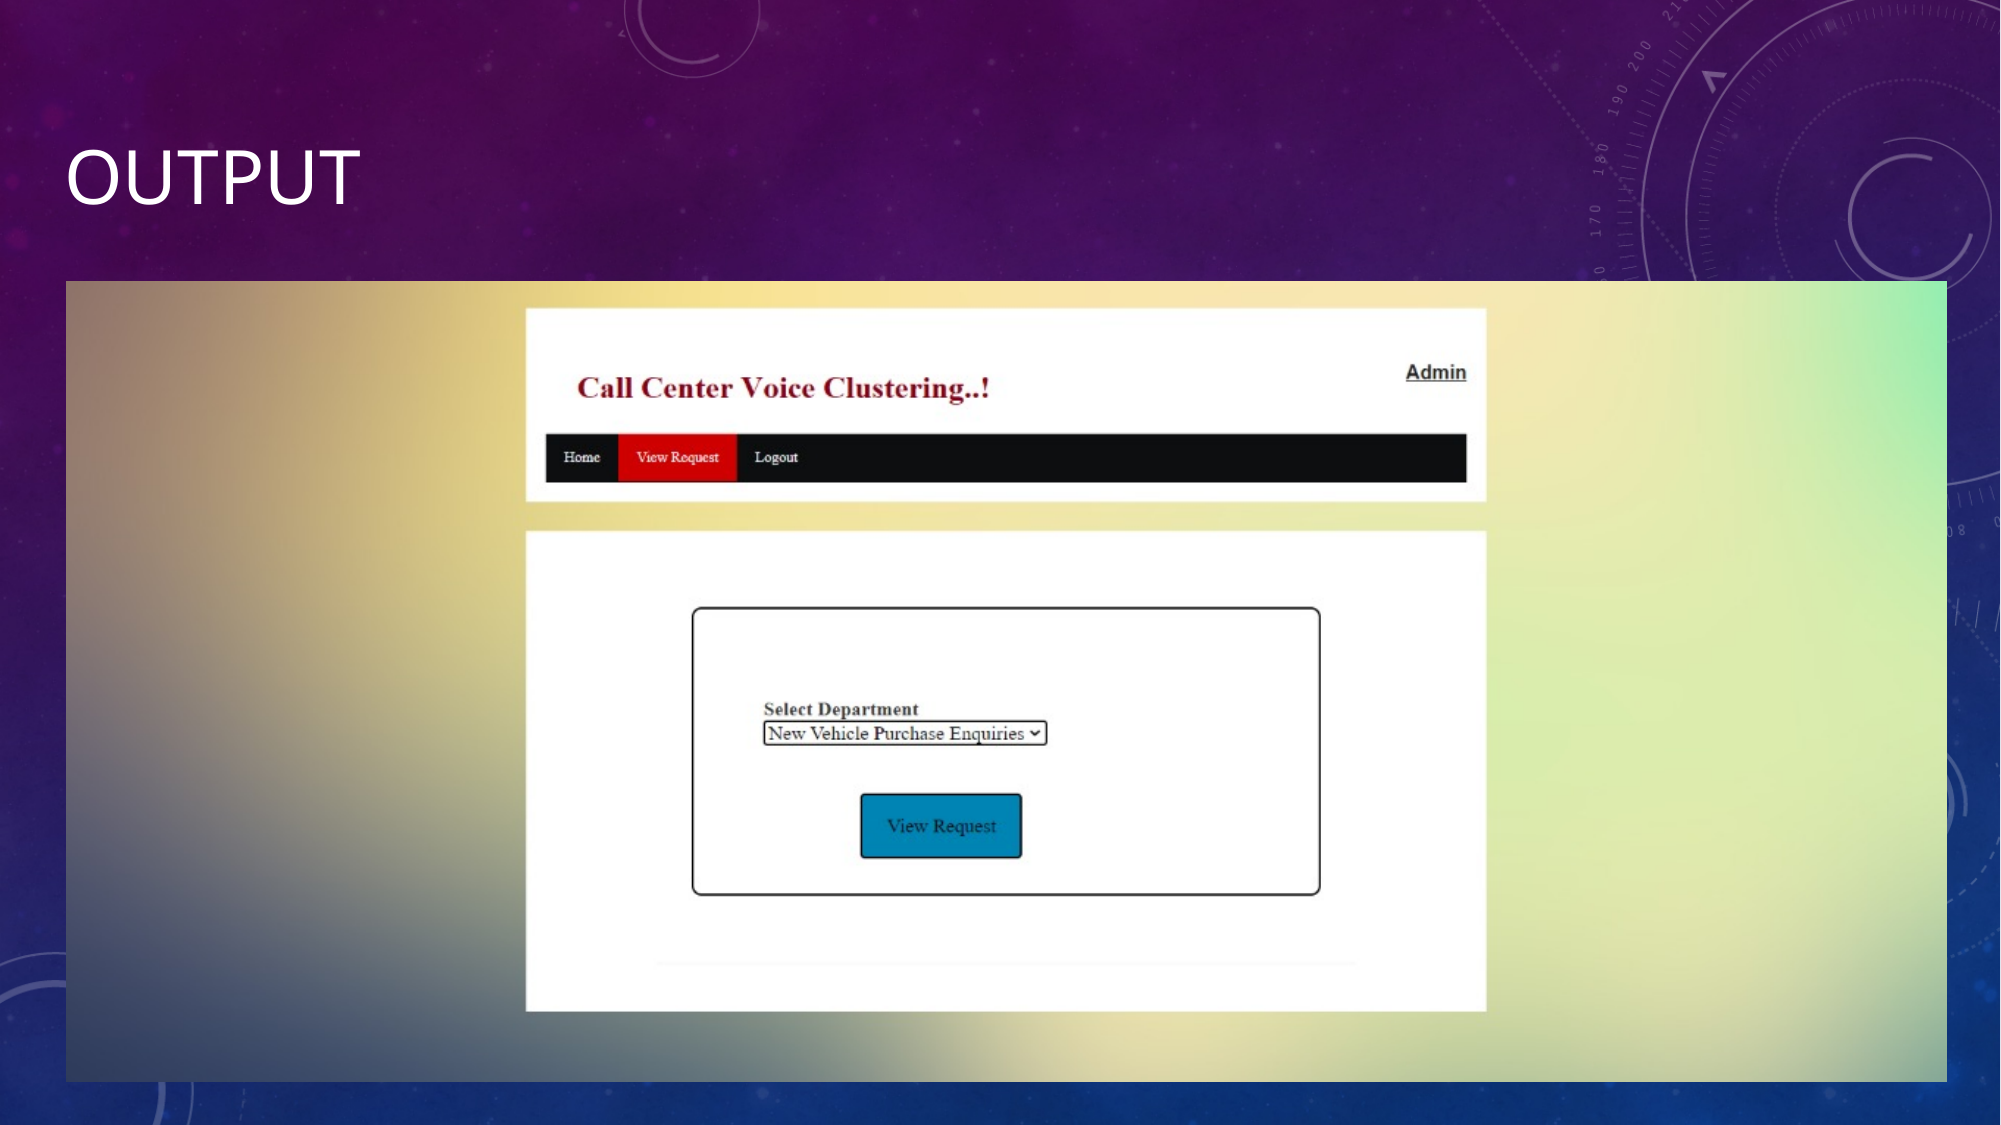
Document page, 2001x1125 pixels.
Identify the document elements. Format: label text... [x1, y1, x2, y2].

picture [0, 0, 2001, 1125]
title output [49, 55, 1712, 295]
